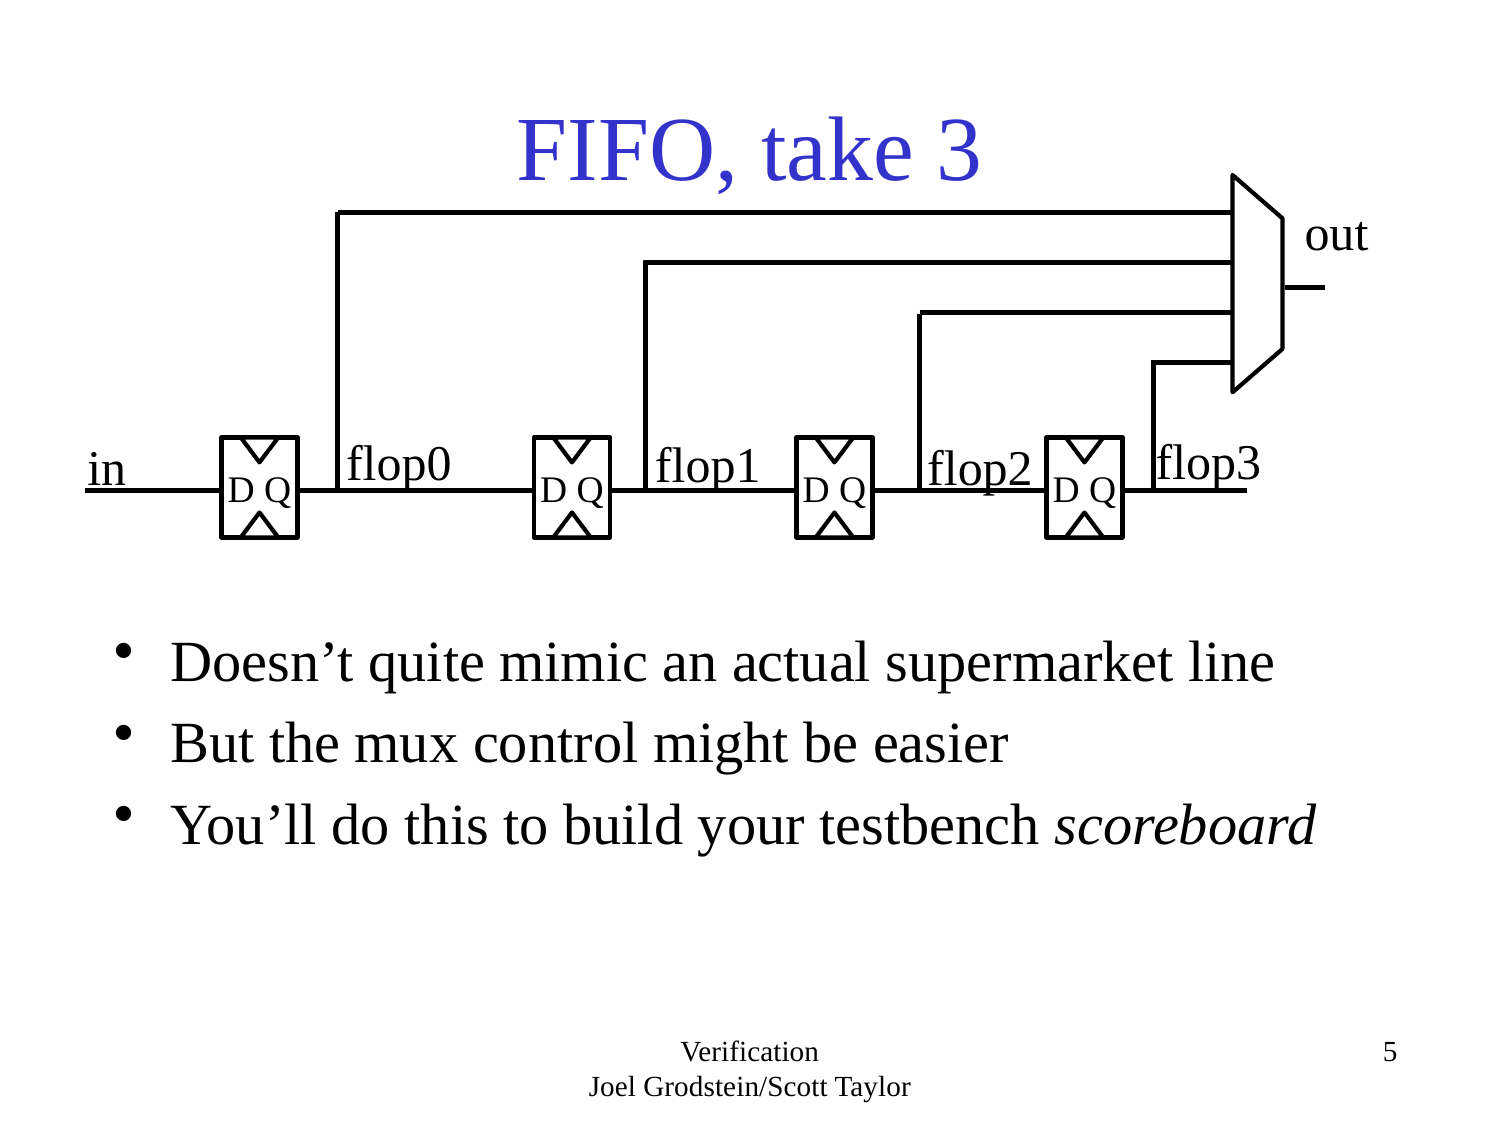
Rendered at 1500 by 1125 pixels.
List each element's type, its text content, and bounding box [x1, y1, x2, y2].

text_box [72, 174, 1391, 538]
footer Verification Joel Grodstein/Scott Taylor [512, 1024, 988, 1101]
title FIFO, take 3 [112, 50, 1388, 173]
text_box Doesn’t quite mimic an actual supermarket line But the mux control might be easier You’ll do this to build your testbench scoreboard [99, 615, 1438, 963]
